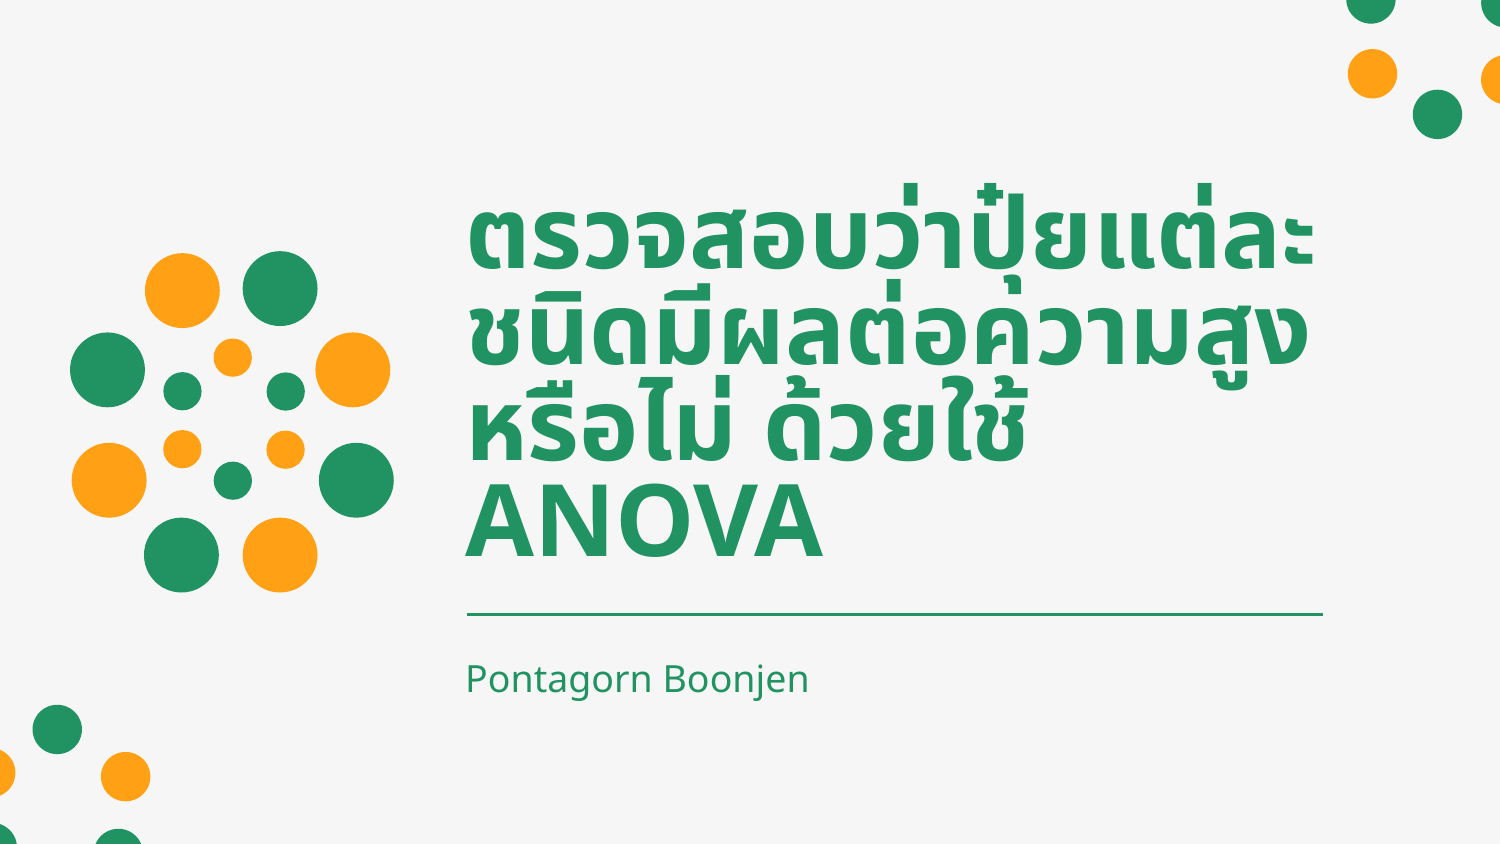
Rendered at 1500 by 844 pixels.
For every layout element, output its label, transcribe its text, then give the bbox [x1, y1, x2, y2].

text_box [71, 442, 147, 518]
title ตรวจสอบว่าปุ๋ยแต่ละชนิดมีผลต่อความสูงหรือไม่ ด้วยใช้ ANOVA [450, 127, 1410, 591]
text_box [163, 430, 202, 469]
text_box [144, 253, 220, 329]
text_box [70, 332, 145, 408]
text_box [318, 442, 394, 518]
subtitle Pontagorn Boonjen [450, 650, 1357, 705]
text_box [163, 372, 202, 411]
text_box [213, 338, 252, 377]
text_box [315, 332, 391, 408]
text_box [143, 517, 219, 593]
text_box [266, 430, 305, 469]
text_box [242, 251, 318, 327]
text_box [242, 517, 318, 593]
text_box [213, 461, 252, 500]
text_box [266, 372, 305, 411]
